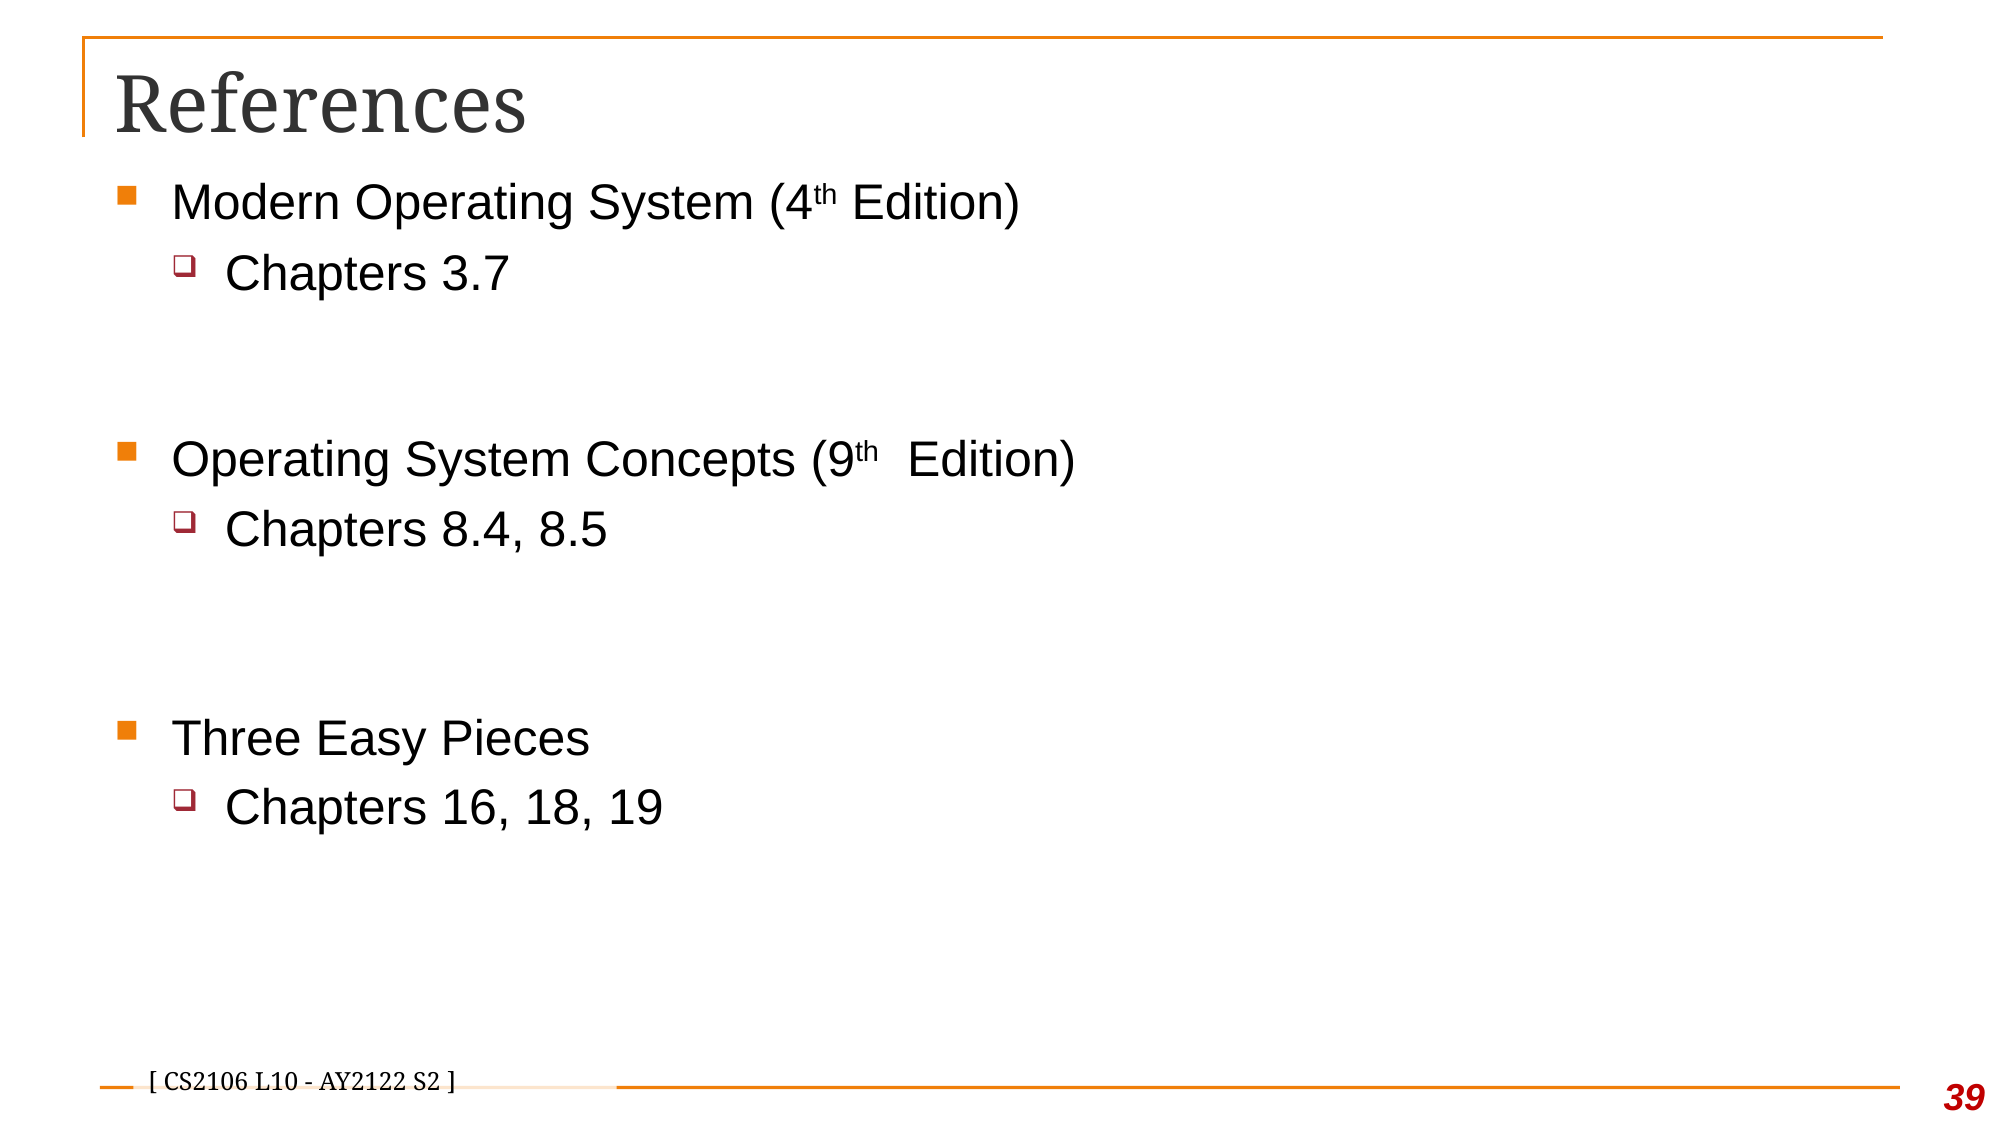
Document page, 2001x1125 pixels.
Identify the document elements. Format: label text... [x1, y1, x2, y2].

list Modern Operating System (4th Edition) Chapters 3.7 Operating System Concepts (9th Edition) Chapters 8.4, 8.5 Three Easy Pieces Chapters 16, 18, 19 [99, 162, 1900, 1063]
footer [ CS2106 L10 - AY2122 S2 ] [133, 1069, 617, 1108]
slide_number 39 [1883, 1050, 2000, 1125]
title References [99, 45, 1900, 162]
